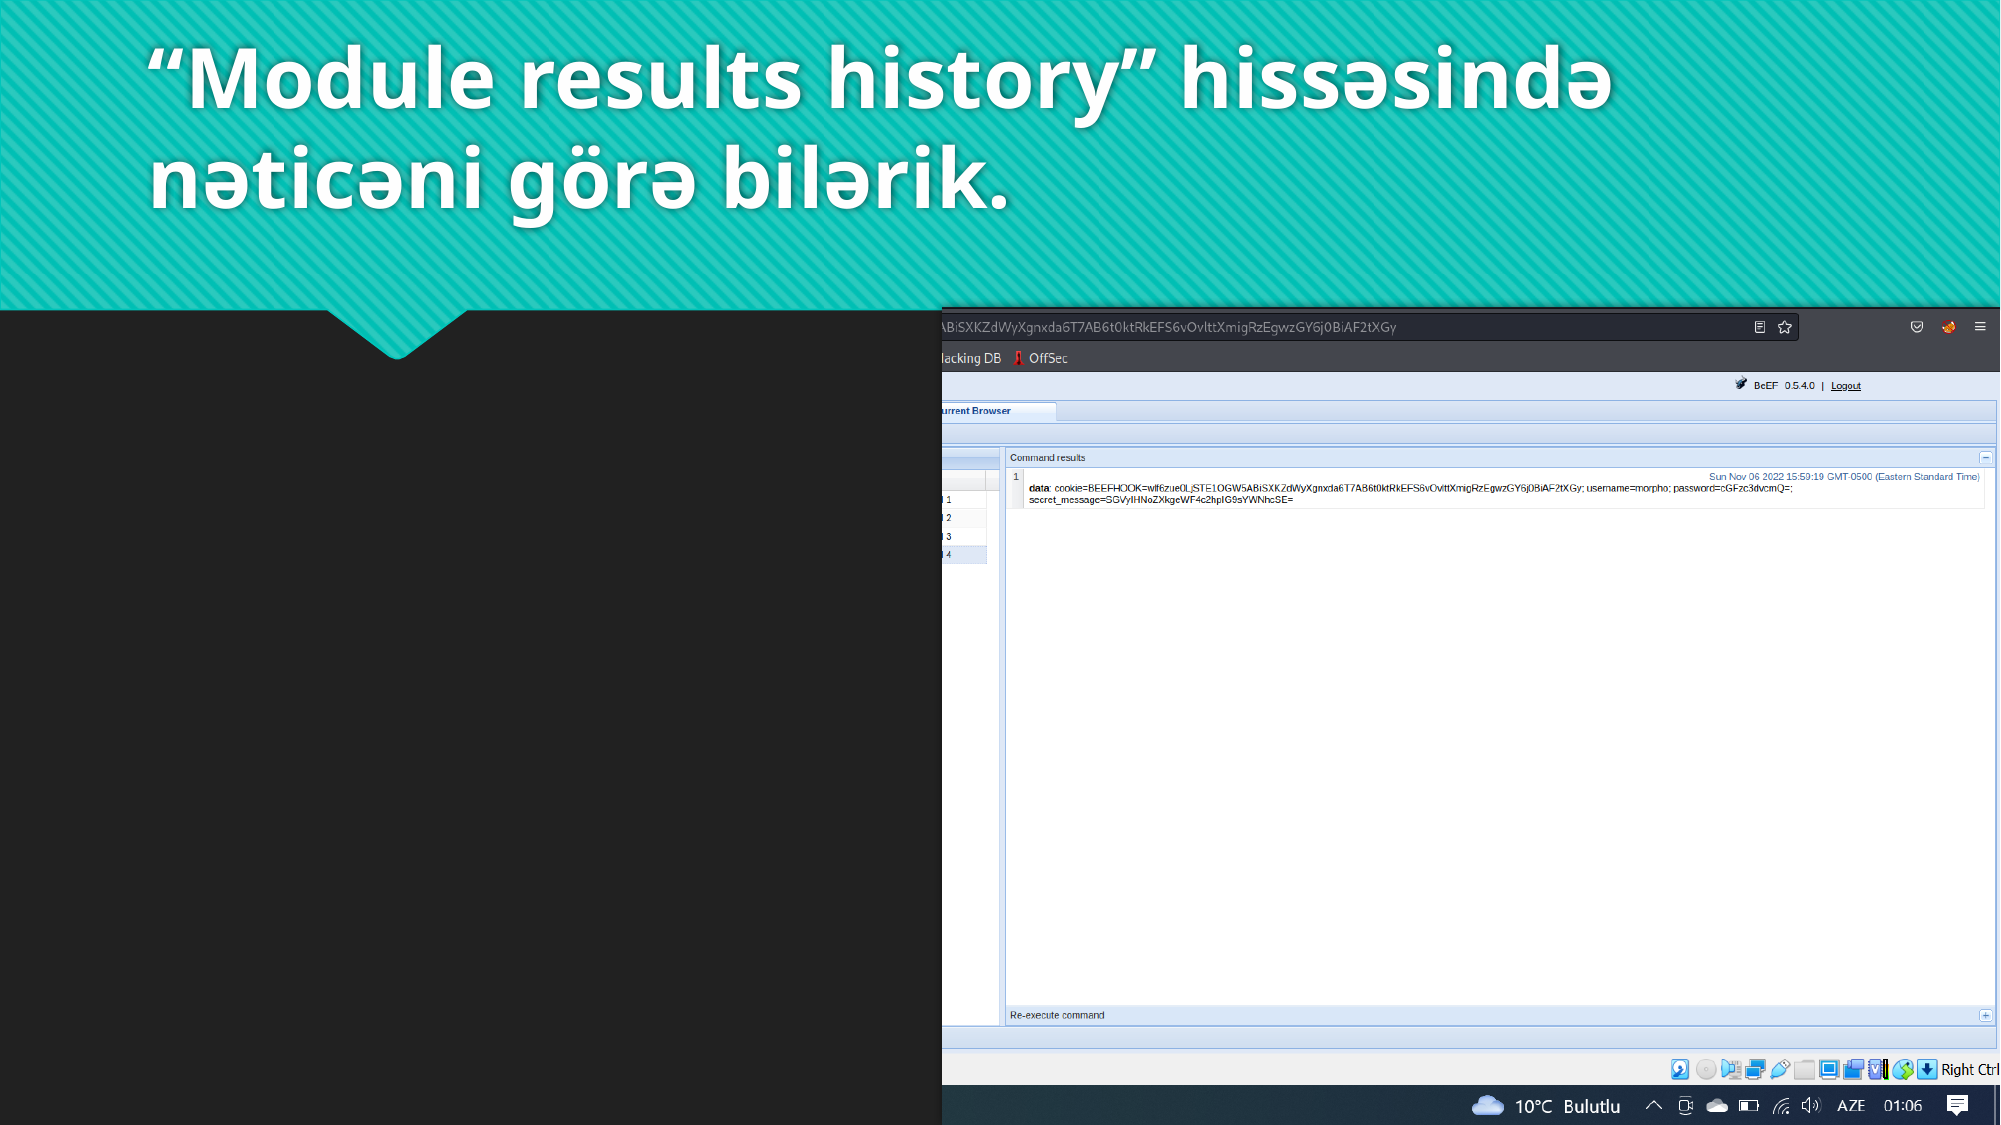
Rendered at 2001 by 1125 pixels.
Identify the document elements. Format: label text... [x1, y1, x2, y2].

title “Module results history” hissəsində nəticəni görə bilərik. [132, 73, 1868, 233]
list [942, 306, 2000, 1125]
